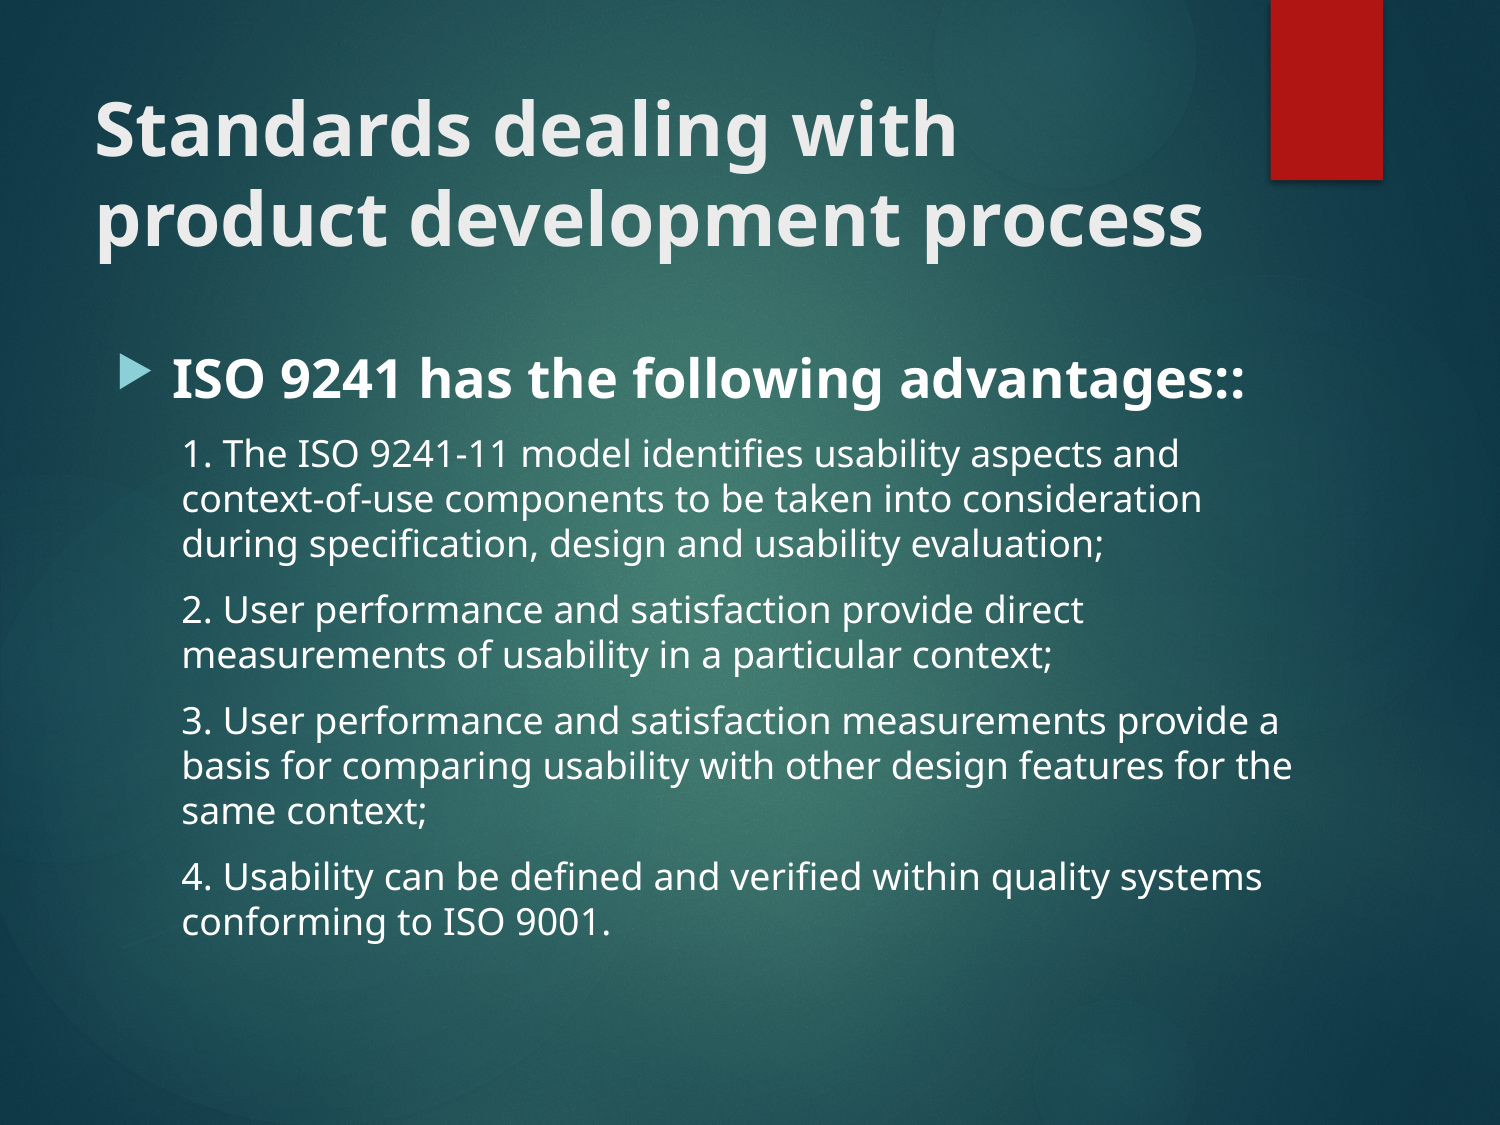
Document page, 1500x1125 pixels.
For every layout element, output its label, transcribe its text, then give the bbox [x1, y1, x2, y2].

title Standards dealing with product development process [79, 74, 1237, 304]
list ISO 9241 has the following advantages:: 1. The ISO 9241-11 model identifies usability aspects and context-of-use components to be taken into consideration during specification, design and usability evaluation; 2. User performance and satisfaction provide direct measurements of usability in a particular context; 3. User performance and satisfaction measurements provide a basis for comparing usability with other design features for the same context; 4. Usability can be defined and verified within quality systems conforming to ISO 9001. [100, 336, 1315, 1125]
